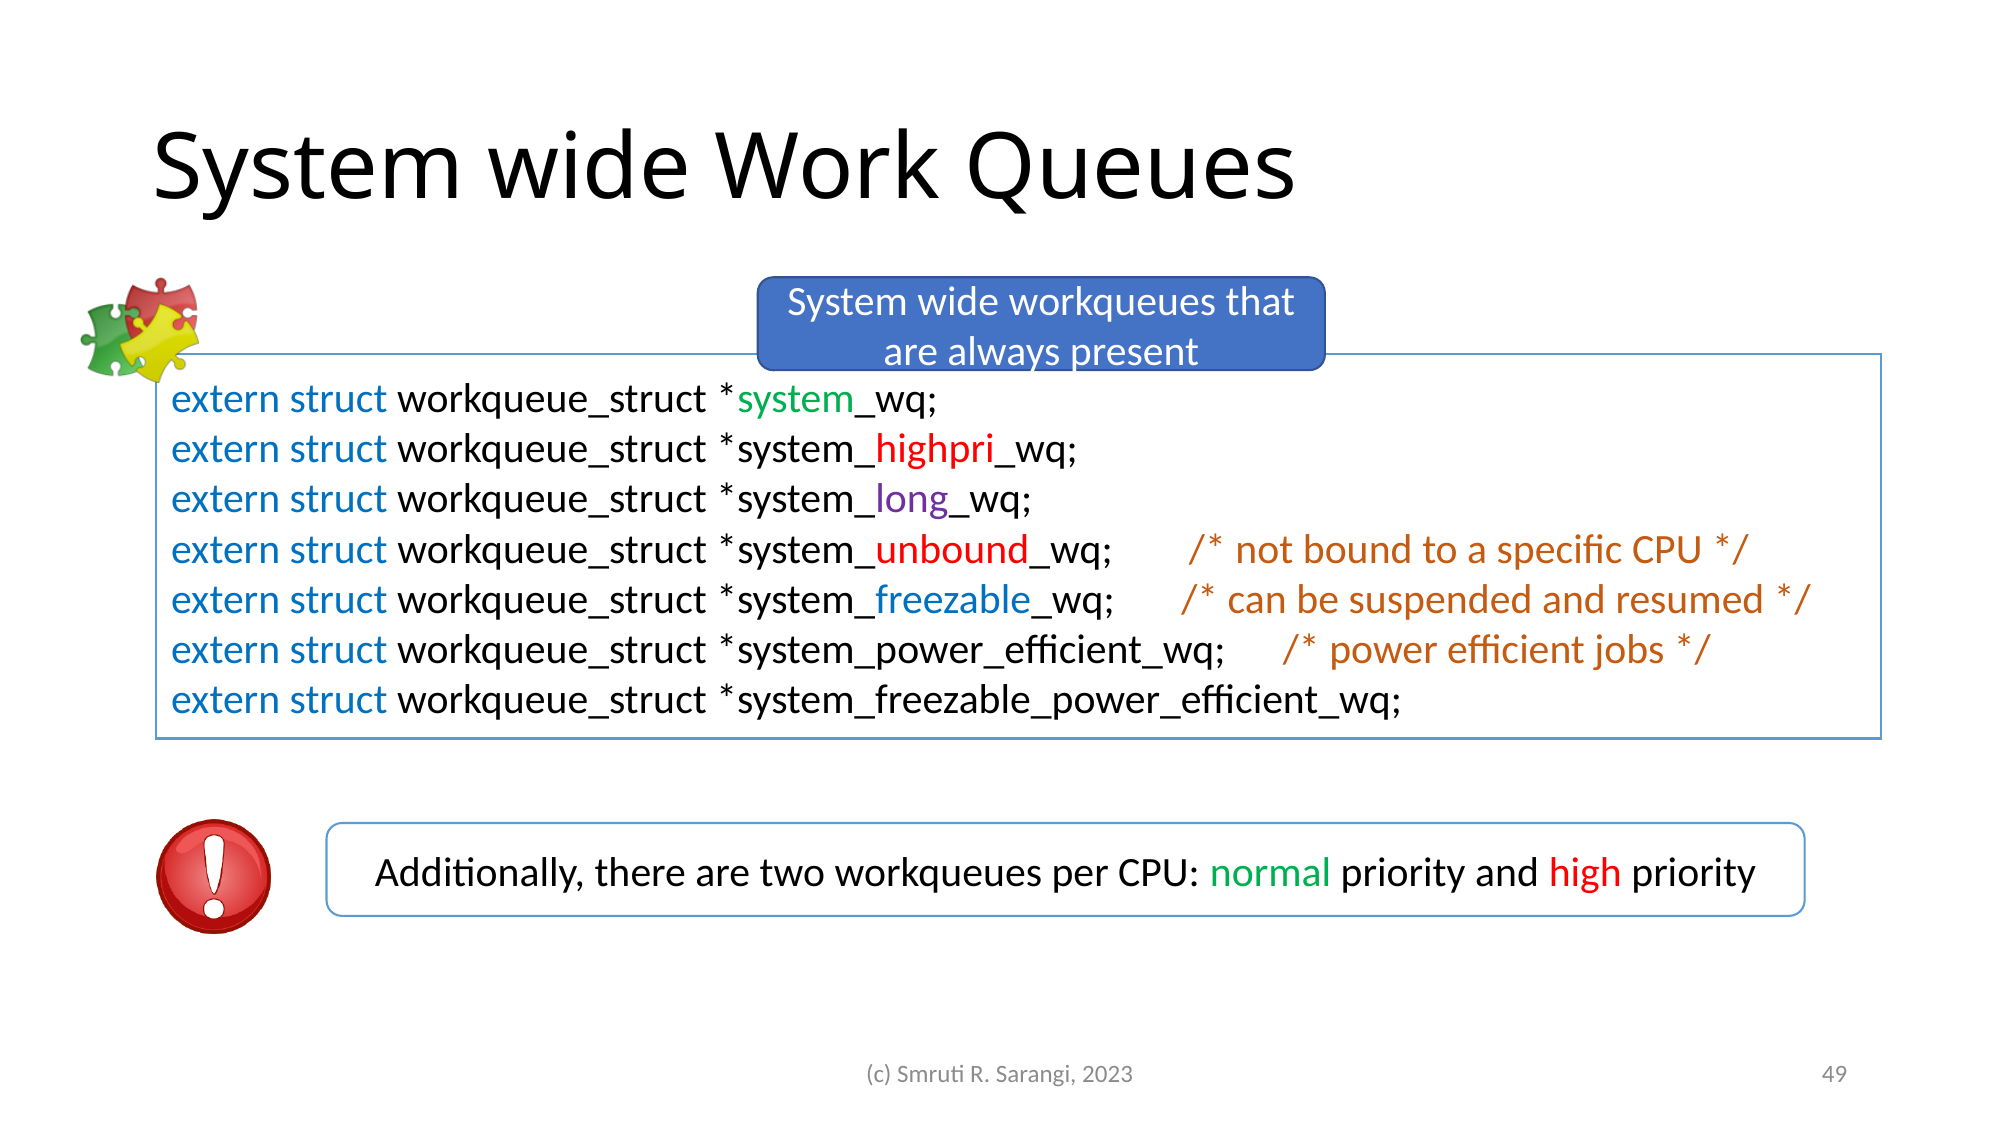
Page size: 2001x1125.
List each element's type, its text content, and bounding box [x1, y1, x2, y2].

text_box System wide workqueues that are always present [756, 276, 1326, 372]
picture [156, 819, 271, 935]
slide_number 49 [1412, 1042, 1863, 1103]
text_box Additionally, there are two workqueues per CPU: normal priority and high priority [325, 821, 1806, 917]
picture [80, 277, 199, 384]
text_box extern struct workqueue_struct *system_wq; extern struct workqueue_struct *system_highpri_wq; extern struct workqueue_struct *system_long_wq; extern struct workqueue_struct *system_unbound_wq; /* not bound to a specific CPU */ extern struct workqueue_struct *system_freezable_wq; /* can be suspended and resumed */ extern struct workqueue_struct *system_power_efficient_wq; /* power efficient jobs */ extern struct workqueue_struct *system_freezable_power_efficient_wq; [155, 353, 1882, 740]
footer (c) Smruti R. Sarangi, 2023 [662, 1042, 1338, 1103]
title System wide Work Queues [137, 59, 1863, 278]
